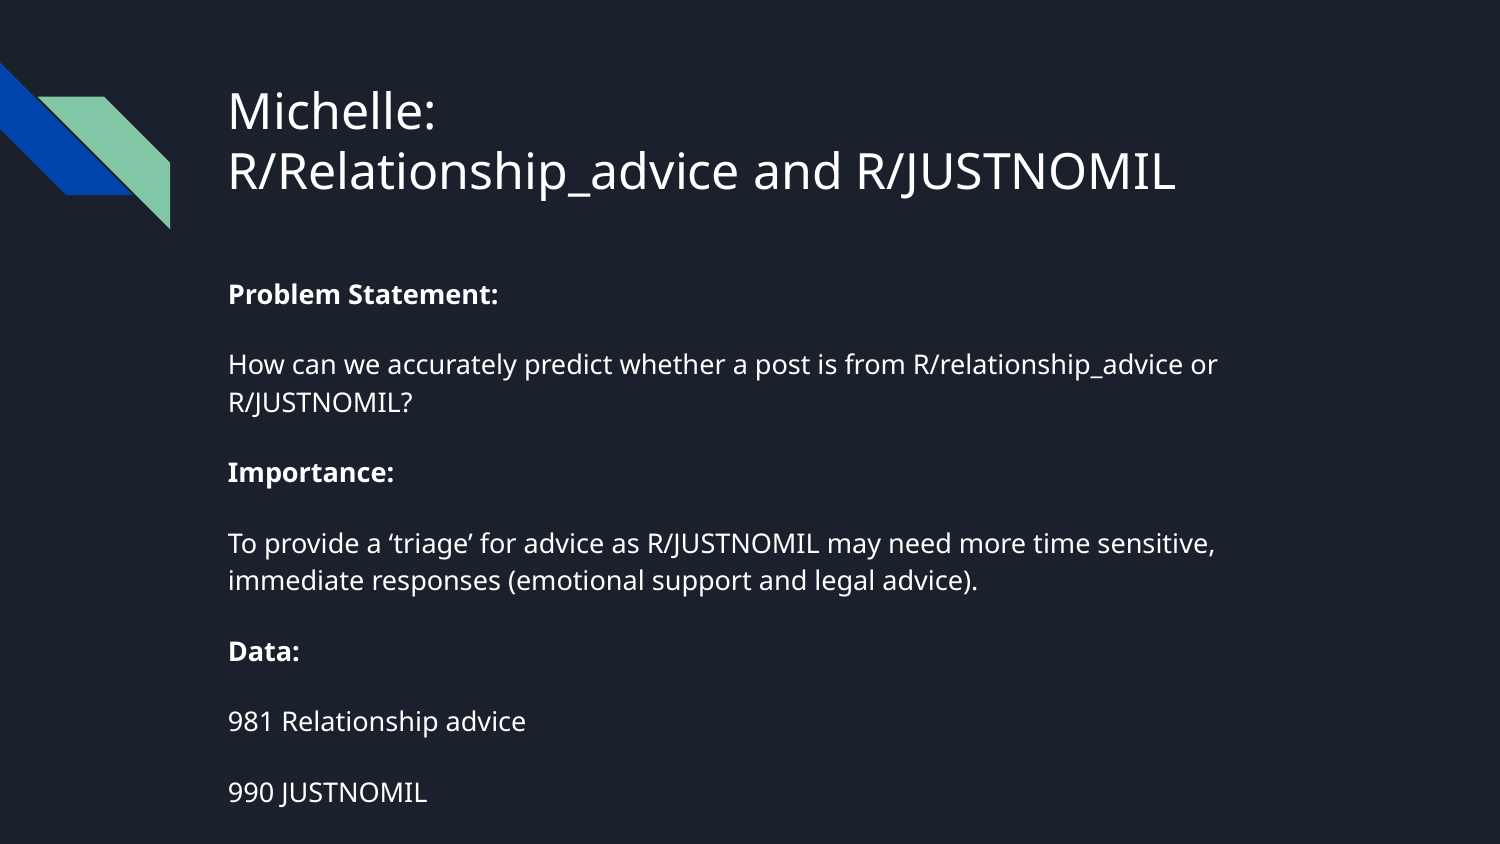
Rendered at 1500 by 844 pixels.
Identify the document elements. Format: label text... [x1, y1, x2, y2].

list Problem Statement: How can we accurately predict whether a post is from R/relationship_advice or R/JUSTNOMIL? Importance: To provide a ‘triage’ for advice as R/JUSTNOMIL may need more time sensitive, immediate responses (emotional support and legal advice). Data: 981 Relationship advice 990 JUSTNOMIL [212, 257, 1368, 735]
title Michelle: R/Relationship_advice and R/JUSTNOMIL [212, 64, 1368, 215]
